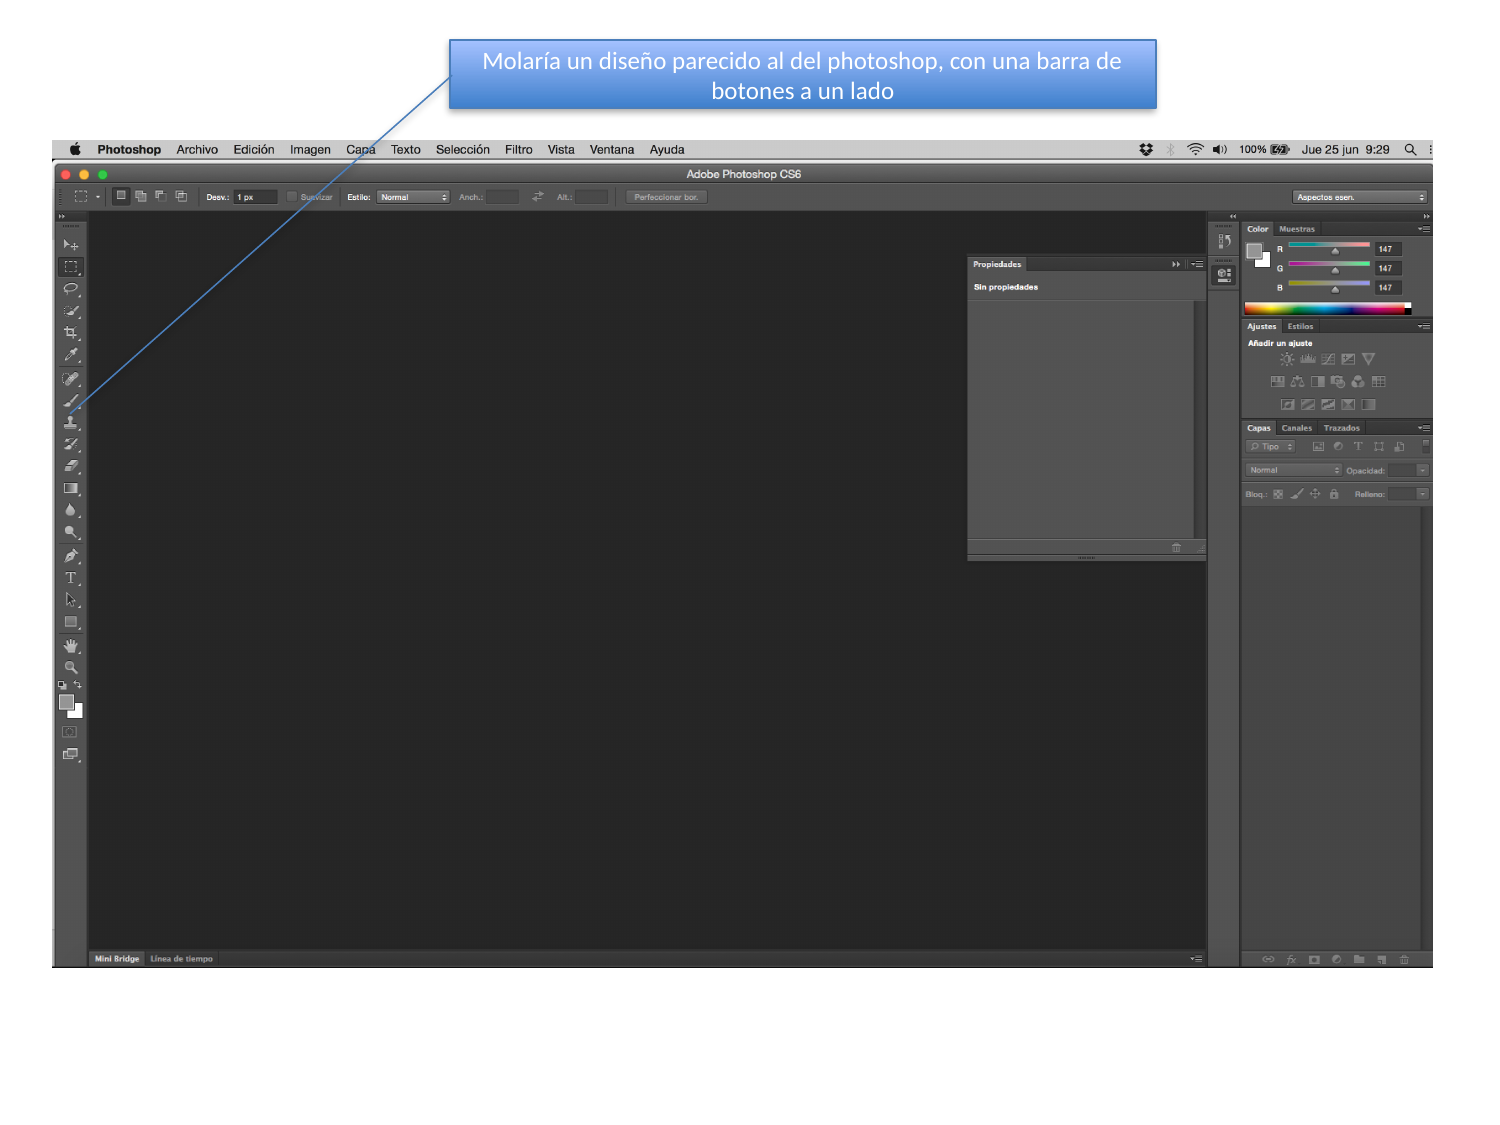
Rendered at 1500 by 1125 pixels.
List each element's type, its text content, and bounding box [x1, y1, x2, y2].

text_box Molaría un diseño parecido al del photoshop, con una barra de botones a un lado [380, 39, 1157, 138]
picture [52, 139, 1433, 969]
